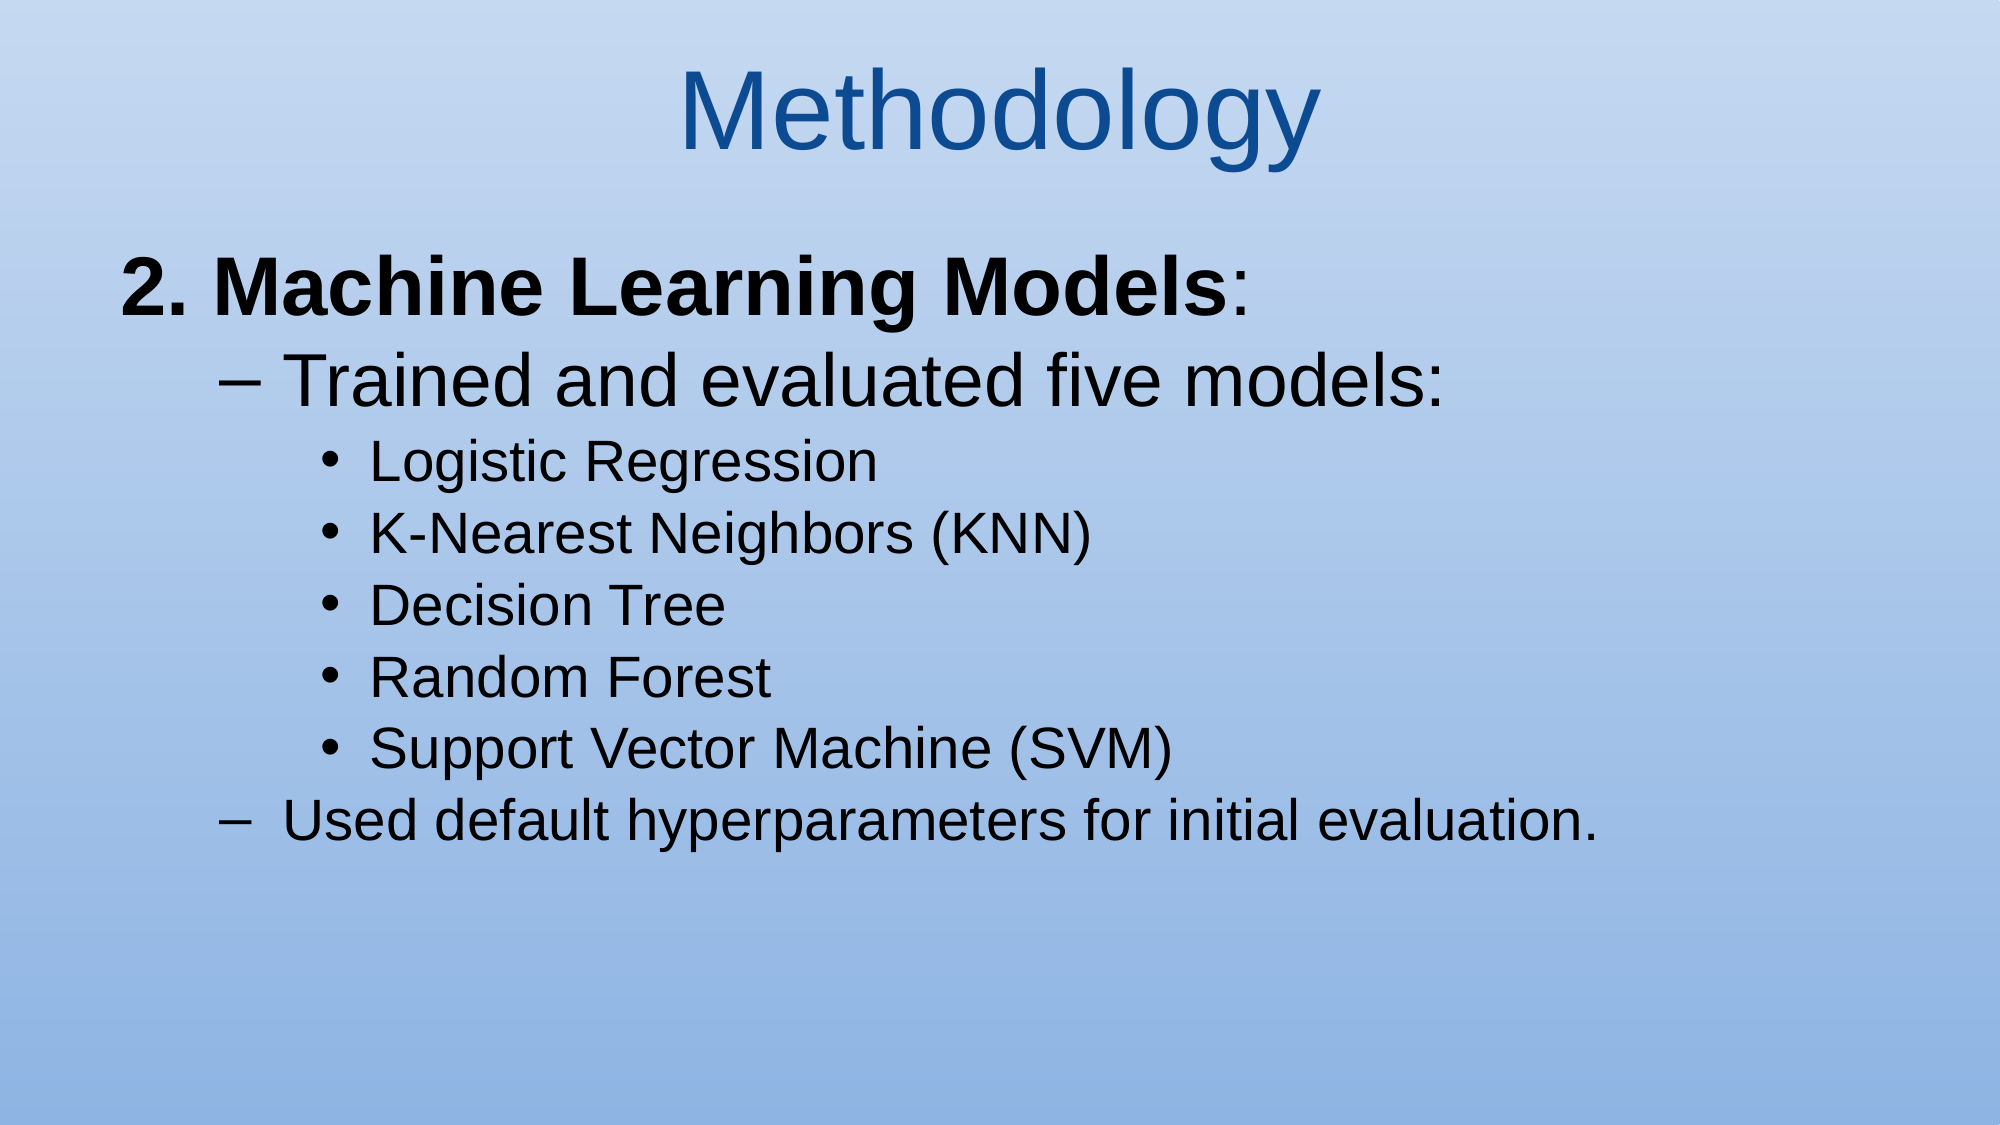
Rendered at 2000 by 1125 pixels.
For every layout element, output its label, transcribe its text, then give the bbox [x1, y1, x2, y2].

list 2. Machine Learning Models: Trained and evaluated five models: Logistic Regression K-Nearest Neighbors (KNN) Decision Tree Random Forest Support Vector Machine (SVM) Used default hyperparameters for initial evaluation. [99, 237, 1900, 1000]
title Methodology [99, 37, 1900, 193]
